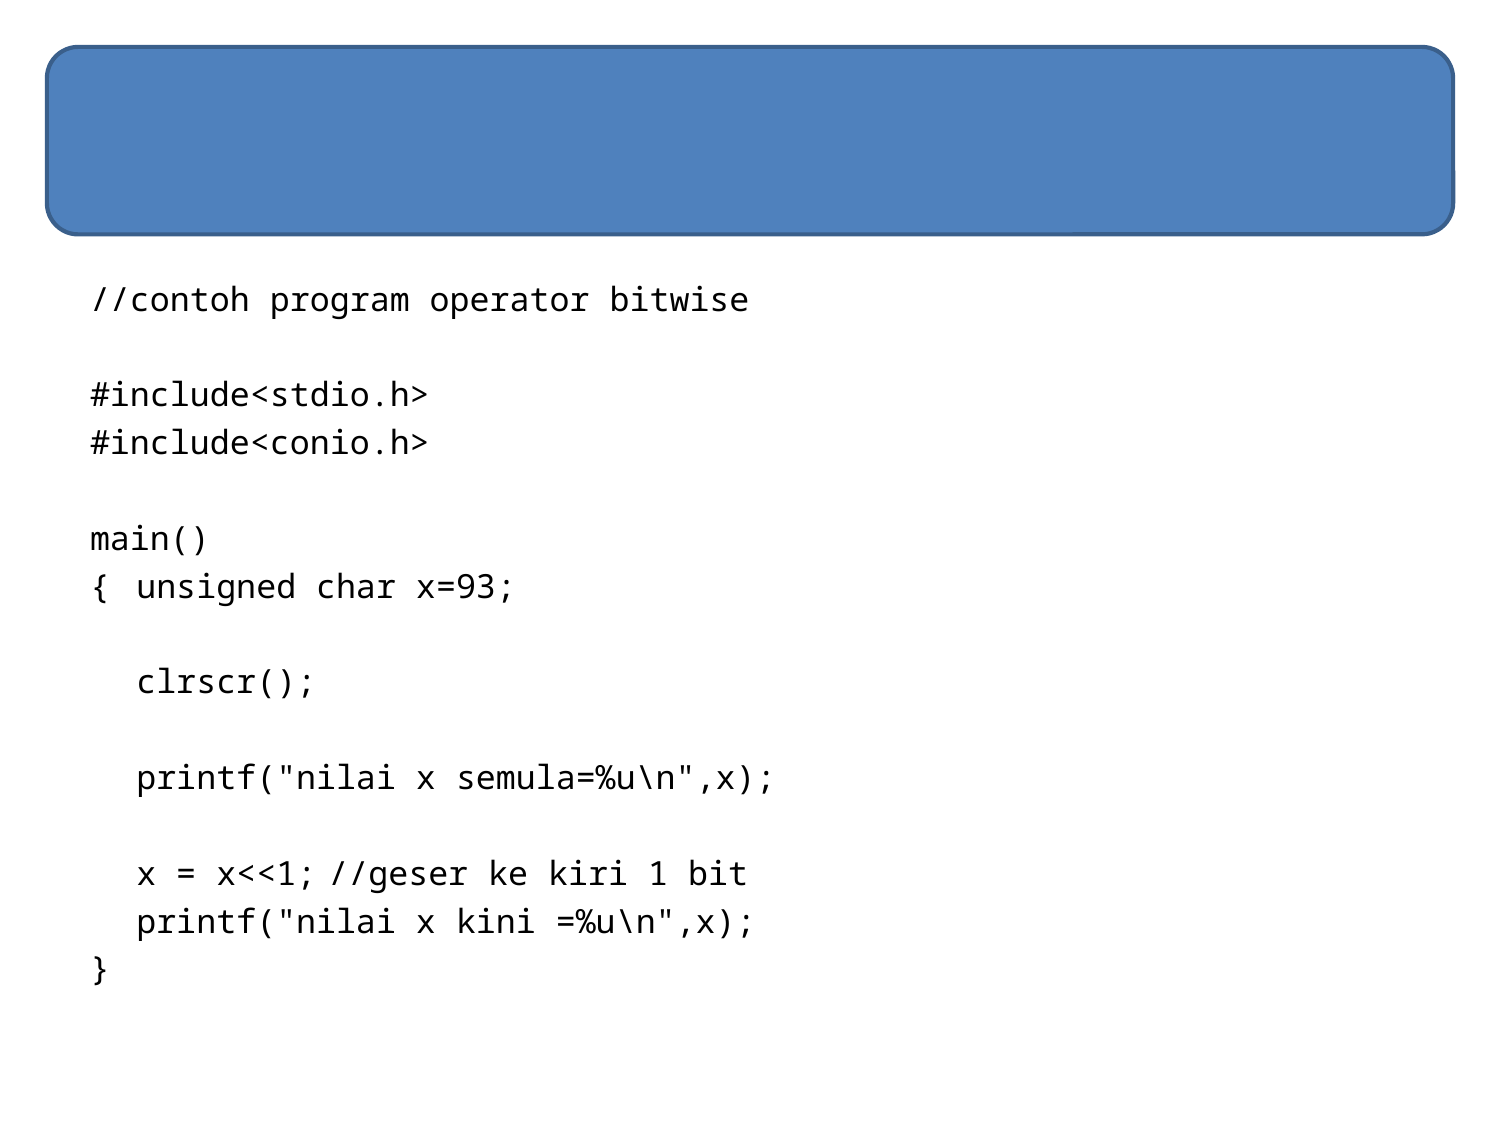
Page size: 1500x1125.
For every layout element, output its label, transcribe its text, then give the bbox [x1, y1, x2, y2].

list //contoh program operator bitwise #include<stdio.h> #include<conio.h> main() { unsigned char x=93; clrscr(); printf("nilai x semula=%u\n",x); x = x<<1; //geser ke kiri 1 bit printf("nilai x kini =%u\n",x); } [75, 262, 1425, 1005]
